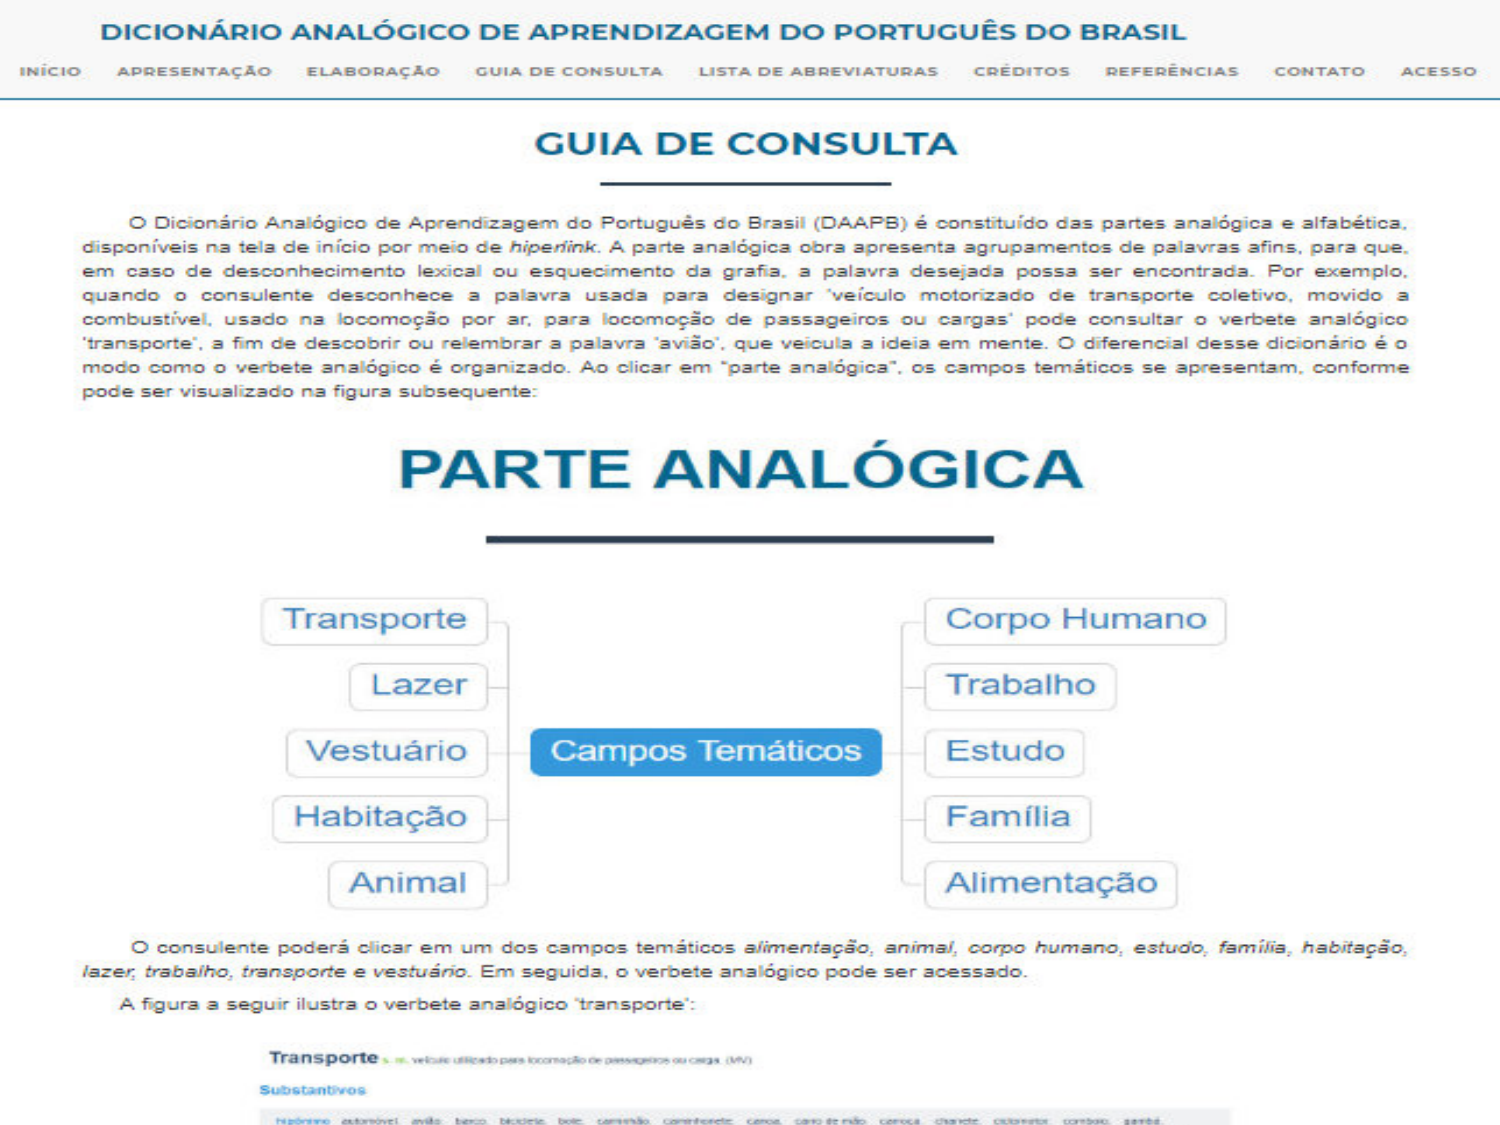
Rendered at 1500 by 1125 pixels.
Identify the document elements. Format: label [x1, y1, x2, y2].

list [0, 0, 1500, 1125]
